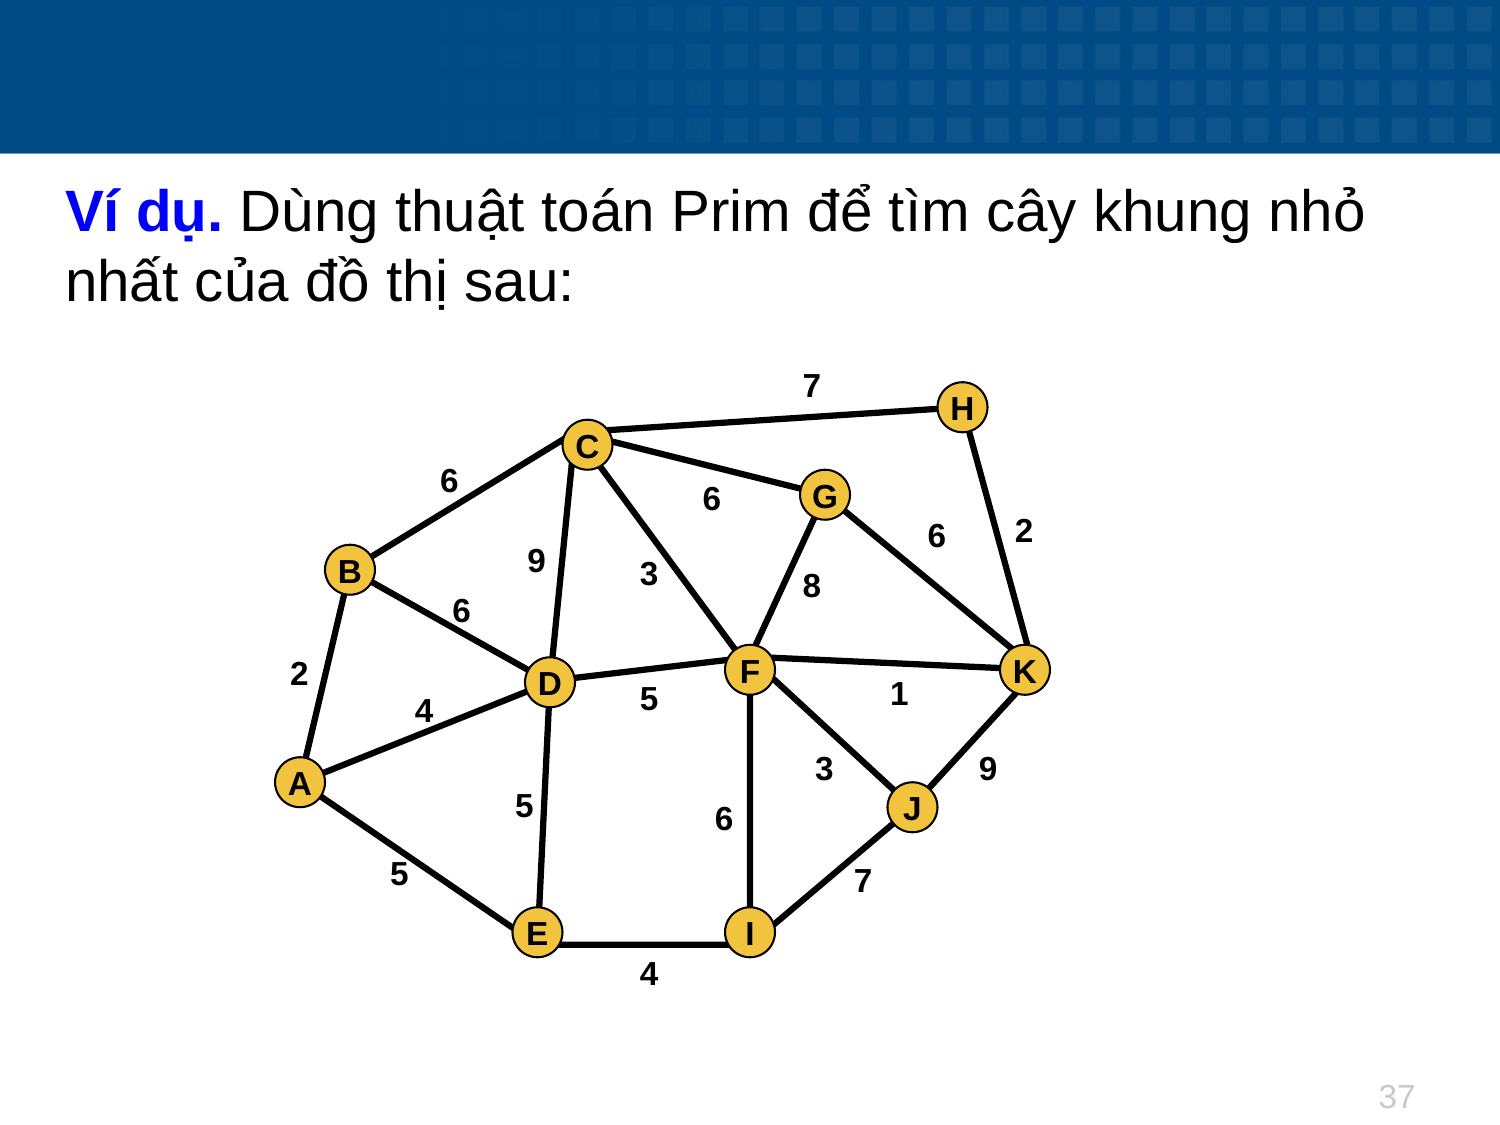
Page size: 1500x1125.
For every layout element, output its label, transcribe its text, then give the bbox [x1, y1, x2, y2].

text_box 4 [400, 682, 449, 737]
text_box I [725, 907, 776, 958]
picture [0, 0, 1500, 1125]
text_box 9 [964, 739, 1013, 795]
text_box 3 [625, 544, 674, 600]
text_box 1 [875, 664, 924, 720]
text_box 8 [787, 557, 836, 612]
text_box A [275, 757, 326, 808]
text_box 6 [700, 789, 749, 845]
text_box 4 [625, 944, 674, 1000]
text_box 6 [437, 582, 486, 637]
text_box D [525, 657, 576, 708]
text_box 7 [839, 852, 888, 907]
text_box B [324, 544, 376, 595]
text_box 5 [625, 669, 674, 725]
text_box J [887, 782, 938, 833]
text_box 2 [1000, 502, 1049, 557]
text_box 6 [912, 507, 961, 562]
text_box 2 [275, 644, 324, 700]
text_box G [800, 469, 851, 520]
text_box 5 [375, 844, 424, 900]
text_box 3 [800, 739, 849, 795]
text_box C [562, 419, 613, 470]
text_box 6 [687, 469, 736, 525]
text_box 5 [500, 777, 549, 832]
text_box K [999, 644, 1051, 695]
text_box F [725, 644, 776, 695]
list Ví dụ. Dùng thuật toán Prim để tìm cây khung nhỏ nhất của đồ thị sau: [50, 165, 1463, 350]
text_box H [937, 382, 988, 433]
text_box E [512, 907, 563, 958]
text_box 9 [512, 532, 561, 587]
text_box 7 [787, 357, 836, 412]
text_box 6 [425, 452, 474, 507]
